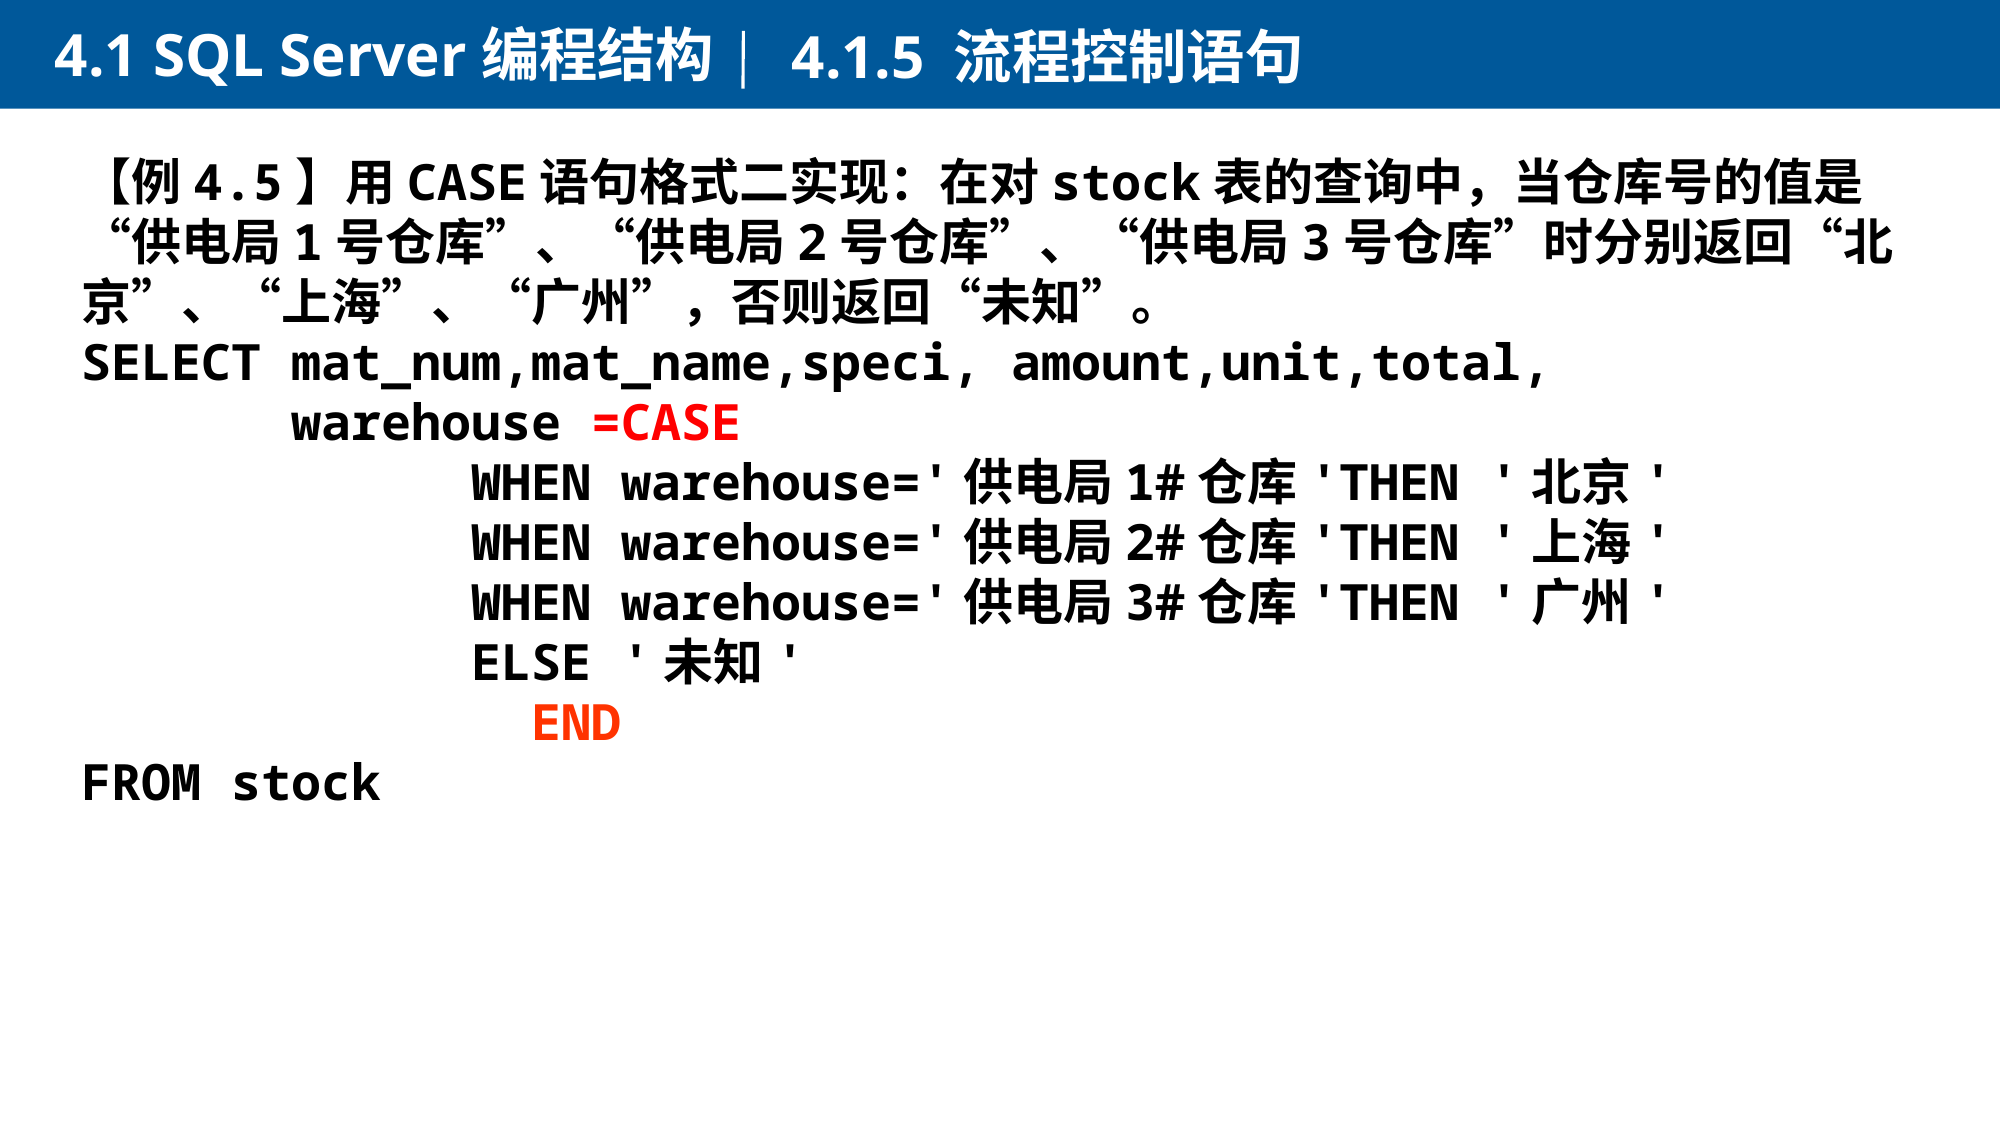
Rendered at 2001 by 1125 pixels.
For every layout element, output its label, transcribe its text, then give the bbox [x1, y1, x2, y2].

text_box 4.1 SQL Server编程结构 [40, 10, 870, 96]
text_box [0, 0, 2000, 109]
text_box 4.1.5 流程控制语句 [777, 12, 2000, 98]
text_box 【例4.5】用CASE语句格式二实现：在对stock表的查询中，当仓库号的值是“供电局1号仓库”、“供电局2号仓库”、“供电局3号仓库”时分别返回“北京”、“上海”、“广州”，否则返回“未知”。 SELECT mat_num,mat_name,speci, amount,unit,total, warehouse =CASE WHEN warehouse='供电局1#仓库'THEN '北京' WHEN warehouse='供电局2#仓库'THEN '上海' WHEN warehouse='供电局3#仓库'THEN '广州' ELSE '未知' END FROM stock [66, 142, 1947, 818]
